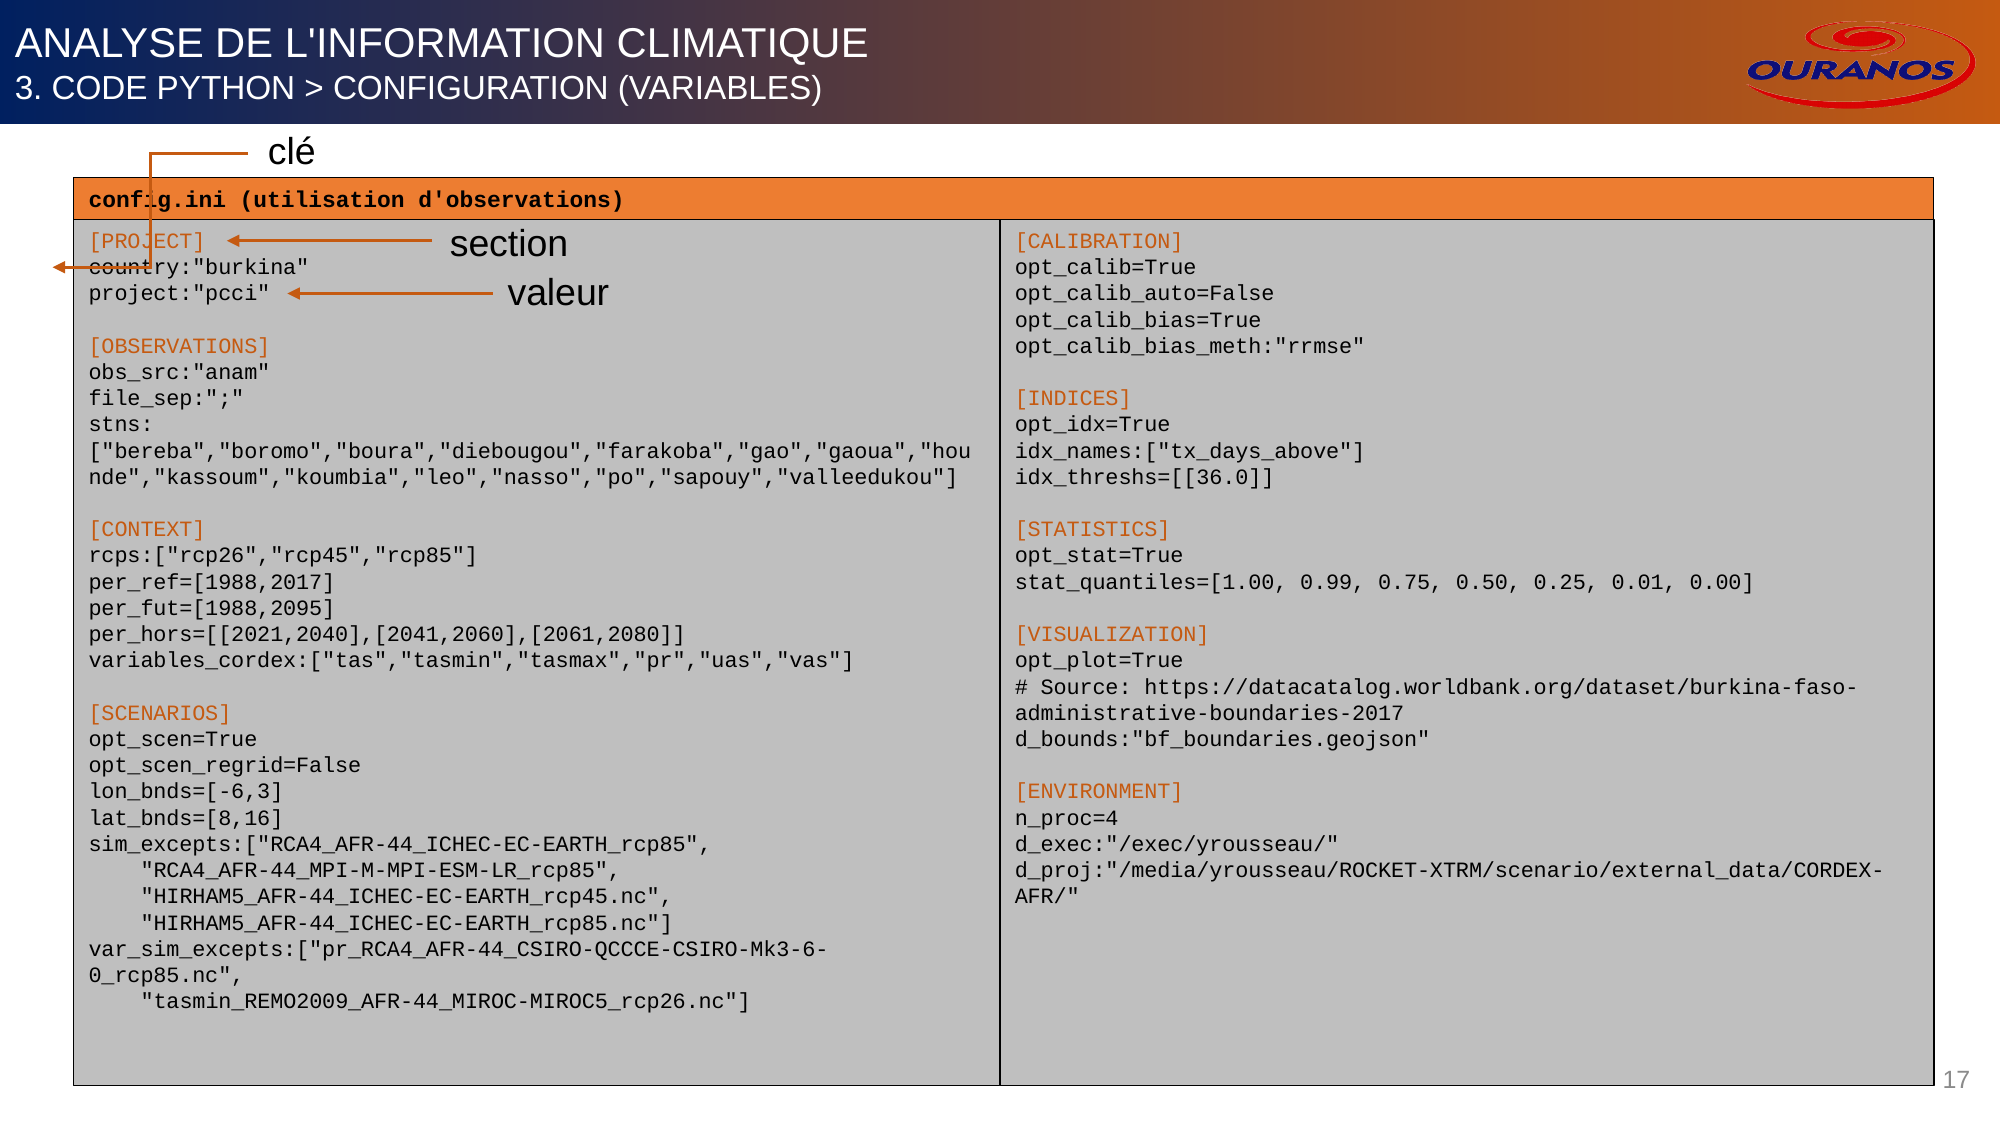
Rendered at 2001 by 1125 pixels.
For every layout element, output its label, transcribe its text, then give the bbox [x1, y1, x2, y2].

text_box section [434, 211, 586, 271]
text_box [PROJECT] country:"burkina" project:"pcci" [OBSERVATIONS] obs_src:"anam" file_sep:";" stns:["bereba","boromo","boura","diebougou","farakoba","gao","gaoua","hounde","kassoum","koumbia","leo","nasso","po","sapouy","valleedukou"] [CONTEXT] rcps:["rcp26","rcp45","rcp85"] per_ref=[1988,2017] per_fut=[1988,2095] per_hors=[[2021,2040],[2041,2060],[2061,2080]] variables_cordex:["tas","tasmin","tasmax","pr","uas","vas"] [SCENARIOS] opt_scen=True opt_scen_regrid=False lon_bnds=[-6,3] lat_bnds=[8,16] sim_excepts:["RCA4_AFR-44_ICHEC-EC-EARTH_rcp85", "RCA4_AFR-44_MPI-M-MPI-ESM-LR_rcp85", "HIRHAM5_AFR-44_ICHEC-EC-EARTH_rcp45.nc", "HIRHAM5_AFR-44_ICHEC-EC-EARTH_rcp85.nc"] var_sim_excepts:["pr_RCA4_AFR-44_CSIRO-QCCCE-CSIRO-Mk3-6-0_rcp85.nc", "tasmin_REMO2009_AFR-44_MIROC-MIROC5_rcp26.nc"] [73, 220, 1000, 1086]
slide_number 17 [1535, 1048, 1986, 1109]
text_box [CALIBRATION] opt_calib=True opt_calib_auto=False opt_calib_bias=True opt_calib_bias_meth:"rrmse" [INDICES] opt_idx=True idx_names:["tx_days_above"] idx_threshs=[[36.0]] [STATISTICS] opt_stat=True stat_quantiles=[1.00, 0.99, 0.75, 0.50, 0.25, 0.01, 0.00] [VISUALIZATION] opt_plot=True # Source: https://datacatalog.worldbank.org/dataset/burkina-faso-administrative-boundaries-2017 d_bounds:"bf_boundaries.geojson" [ENVIRONMENT] n_proc=4 d_exec:"/exec/yrousseau/" d_proj:"/media/yrousseau/ROCKET-XTRM/scenario/external_data/CORDEX-AFR/" [1000, 220, 1934, 1086]
text_box clé [253, 119, 581, 180]
text_box valeur [492, 260, 644, 321]
text_box config.ini (utilisation d'observations) [249, 177, 1934, 220]
picture [1741, 14, 1981, 117]
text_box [52, 153, 249, 268]
text_box ANALYSE DE L'INFORMATION CLIMATIQUE 3. Code Python > CONFIGURATION (variables) [0, 0, 2000, 124]
